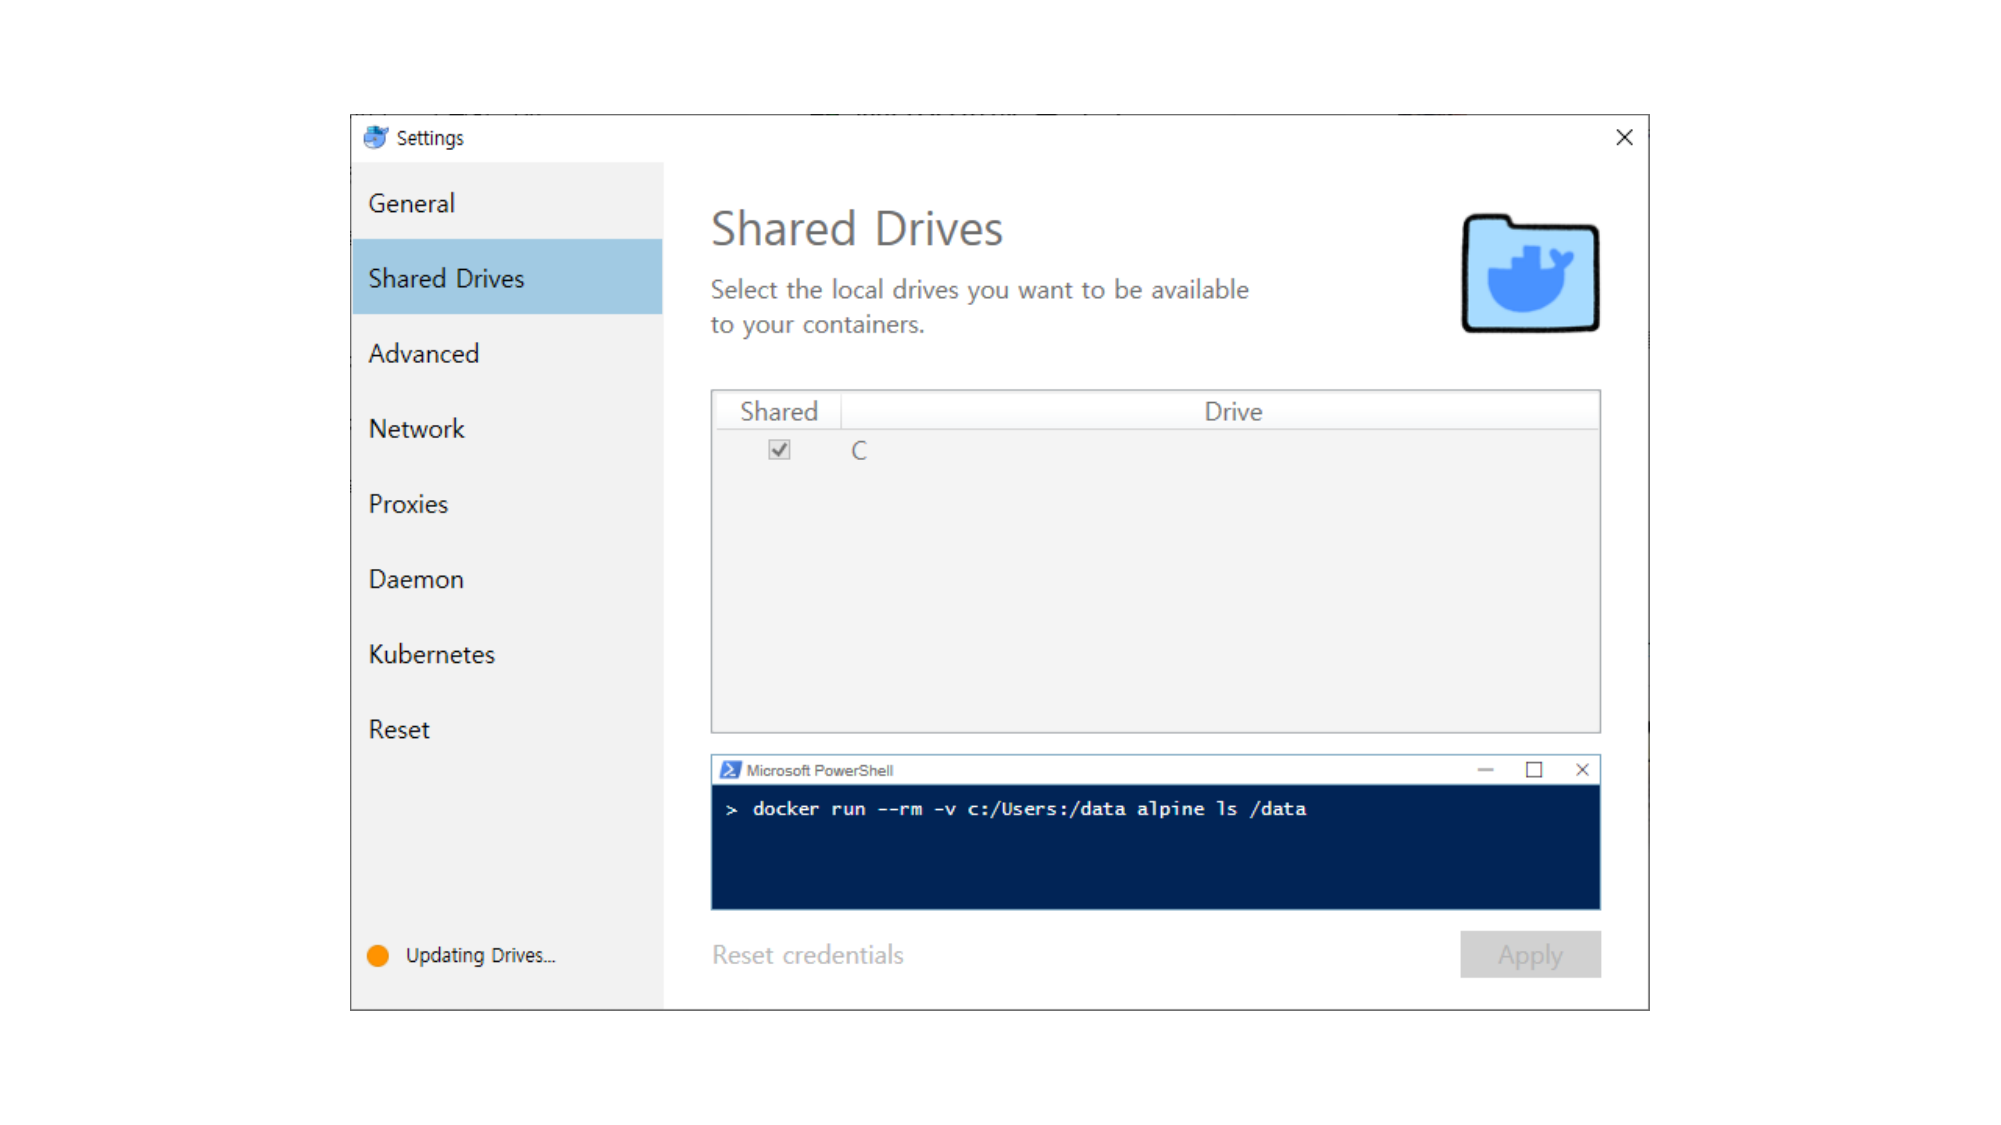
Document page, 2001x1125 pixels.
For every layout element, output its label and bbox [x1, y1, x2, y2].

picture [349, 114, 1650, 1011]
